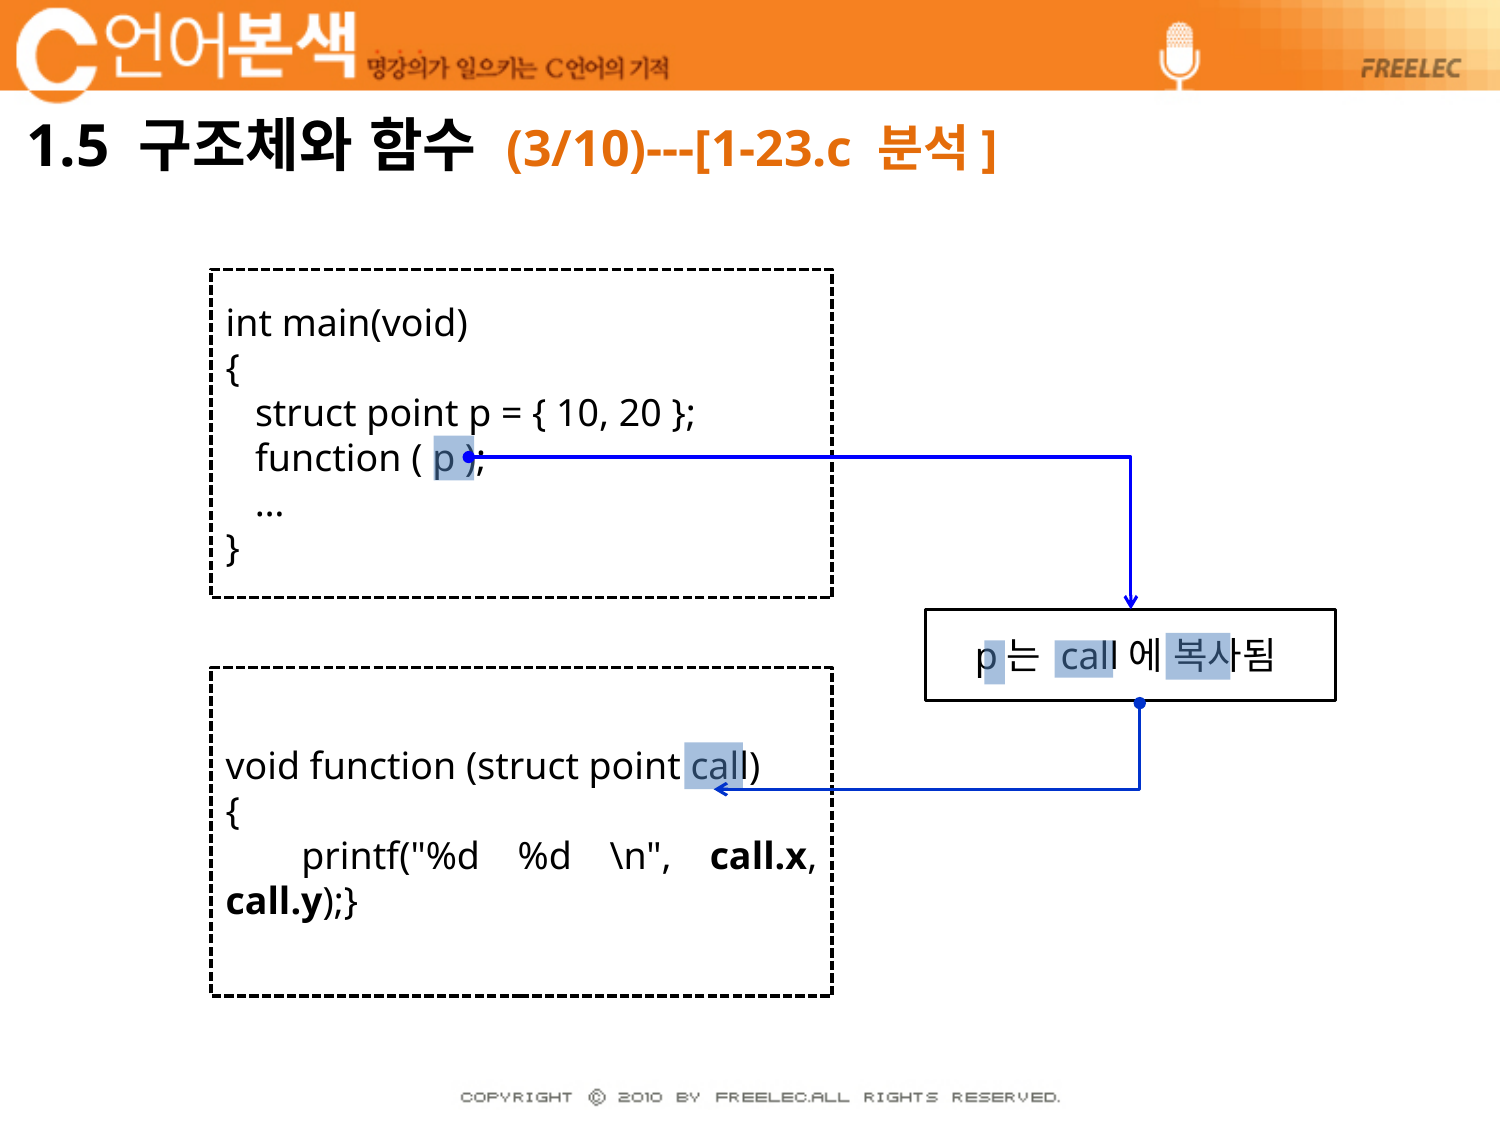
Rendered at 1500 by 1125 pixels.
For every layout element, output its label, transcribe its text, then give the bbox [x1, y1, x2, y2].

title 1.5 구조체와 함수 (3/10)---[1-23.c 분석] [11, 107, 1500, 178]
text_box [684, 742, 708, 790]
text_box int main(void) { struct point p = { 10, 20 }; function ( p ); … } [210, 269, 833, 598]
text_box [468, 456, 1131, 610]
text_box [984, 640, 1006, 685]
text_box [433, 435, 475, 481]
text_box [1165, 632, 1231, 680]
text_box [713, 702, 1140, 790]
picture [0, 0, 1500, 1125]
text_box void function (struct point call) { printf("%d %d \n", call.x, call.y);} [210, 667, 833, 997]
text_box [1054, 640, 1114, 678]
text_box p는 call에 복사됨 [925, 609, 1337, 701]
